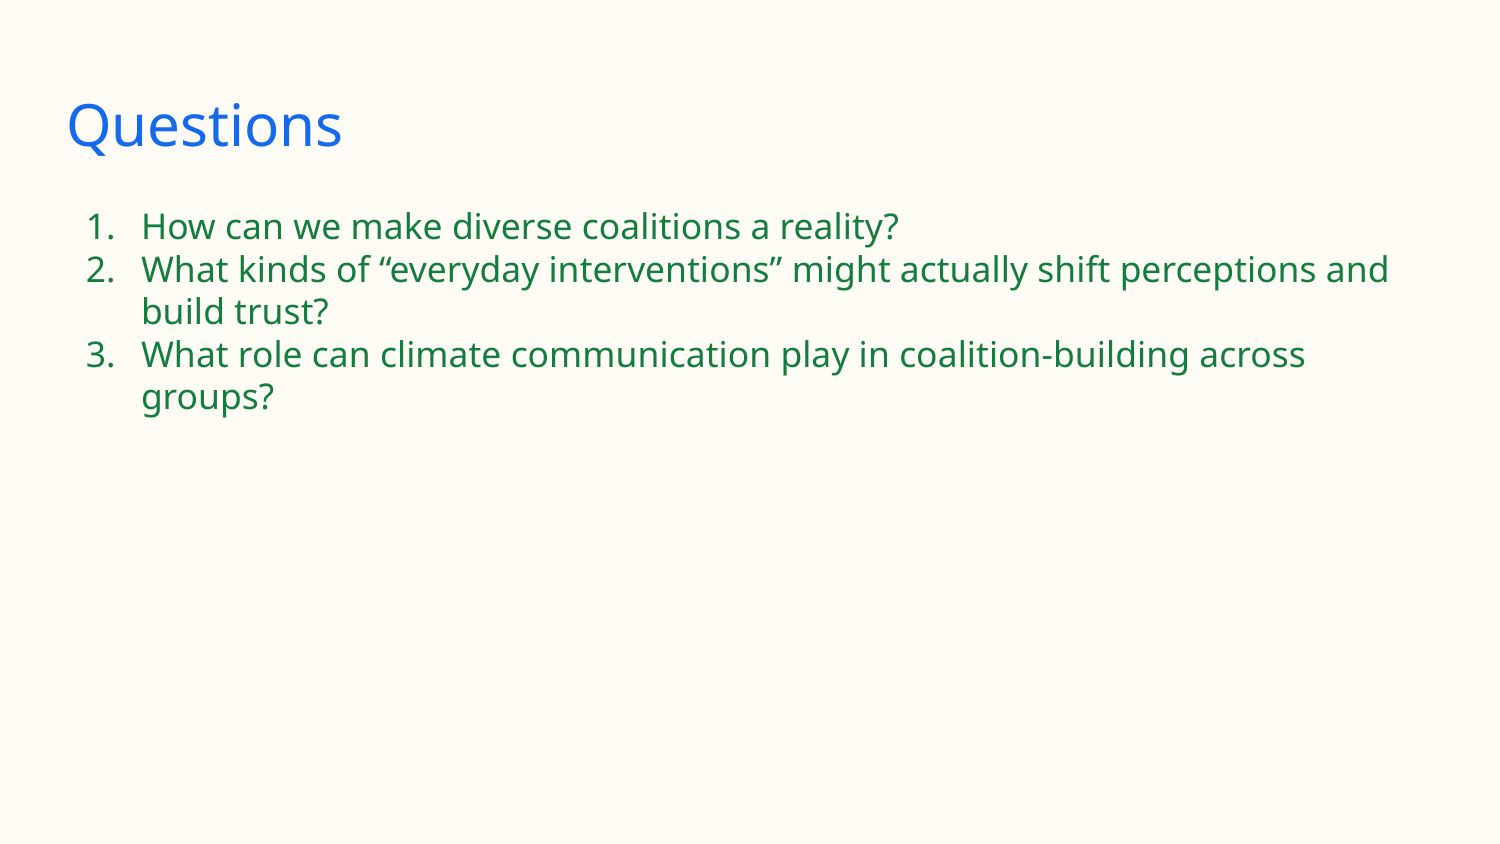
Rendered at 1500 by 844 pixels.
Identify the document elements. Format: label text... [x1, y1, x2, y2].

list How can we make diverse coalitions a reality? What kinds of “everyday interventions” might actually shift perceptions and build trust? What role can climate communication play in coalition-building across groups? [51, 189, 1449, 694]
title Questions [51, 72, 1449, 189]
